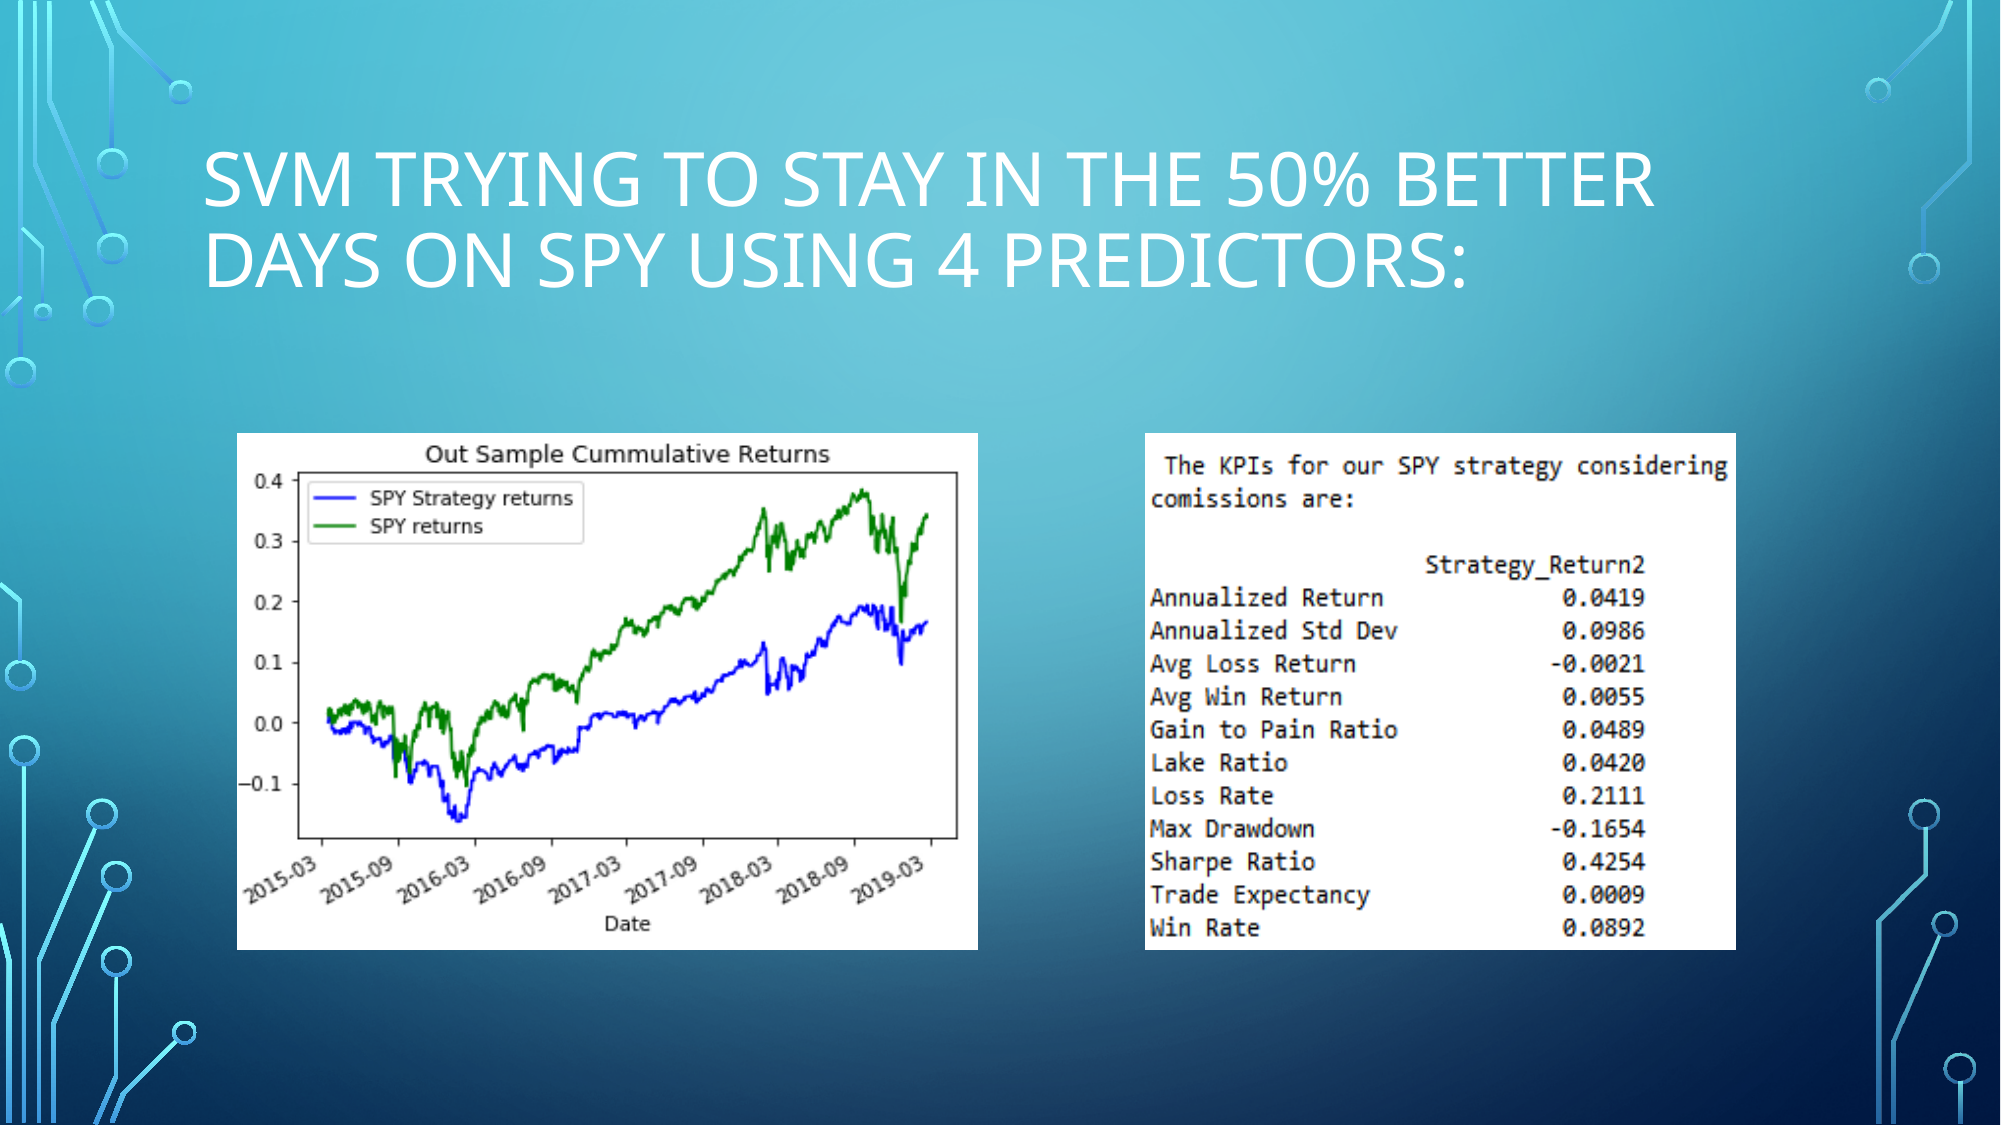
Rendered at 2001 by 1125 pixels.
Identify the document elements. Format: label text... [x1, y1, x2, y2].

picture [1145, 433, 1736, 951]
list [236, 433, 978, 951]
title SVM trying to stay in the 50% better days on spy using 4 predictors: [187, 101, 1813, 344]
